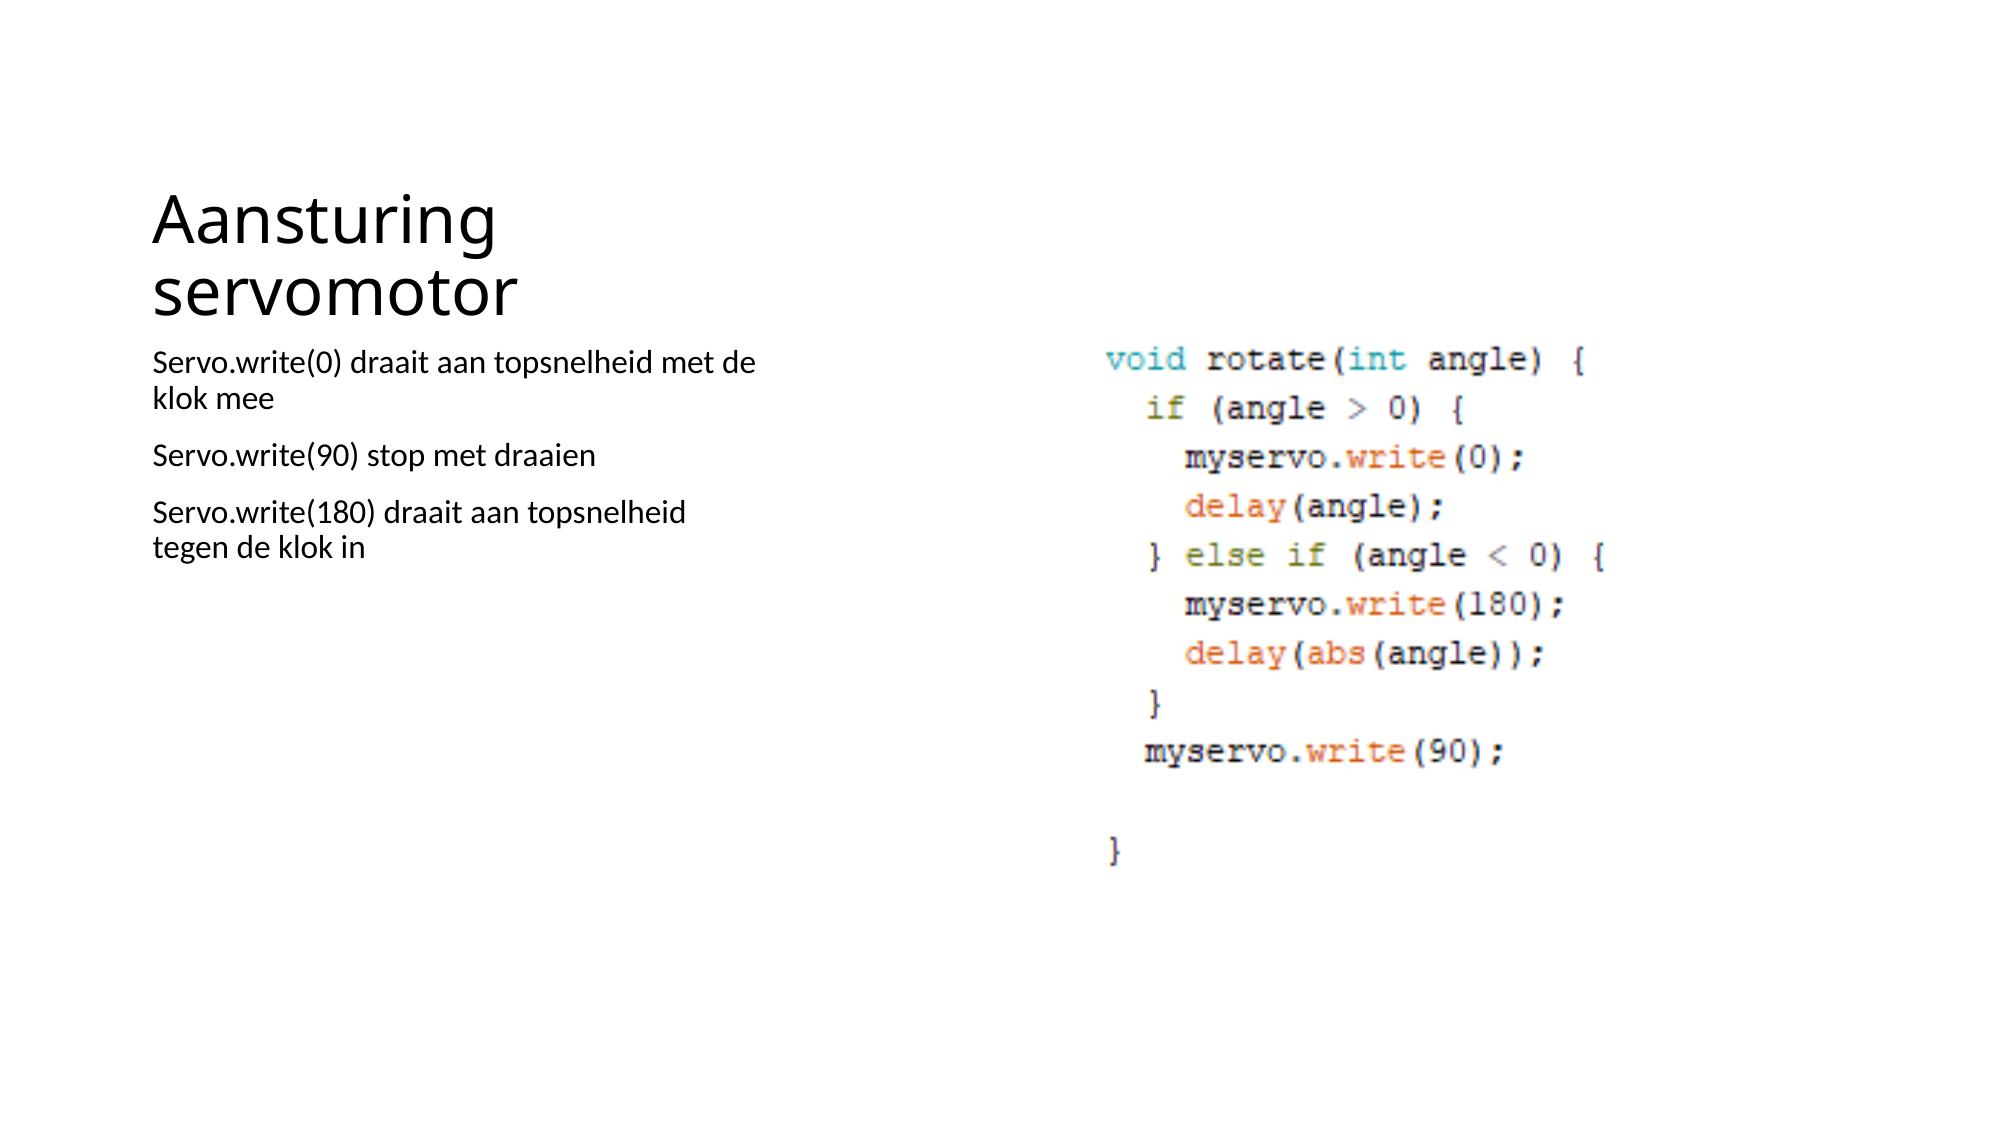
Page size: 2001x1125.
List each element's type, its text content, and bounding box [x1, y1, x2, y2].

list Servo.write(0) draait aan topsnelheid met de klok mee Servo.write(90) stop met draaien Servo.write(180) draait aan topsnelheid tegen de klok in [137, 337, 783, 963]
title Aansturing servomotor [137, 75, 783, 337]
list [1106, 313, 1742, 884]
